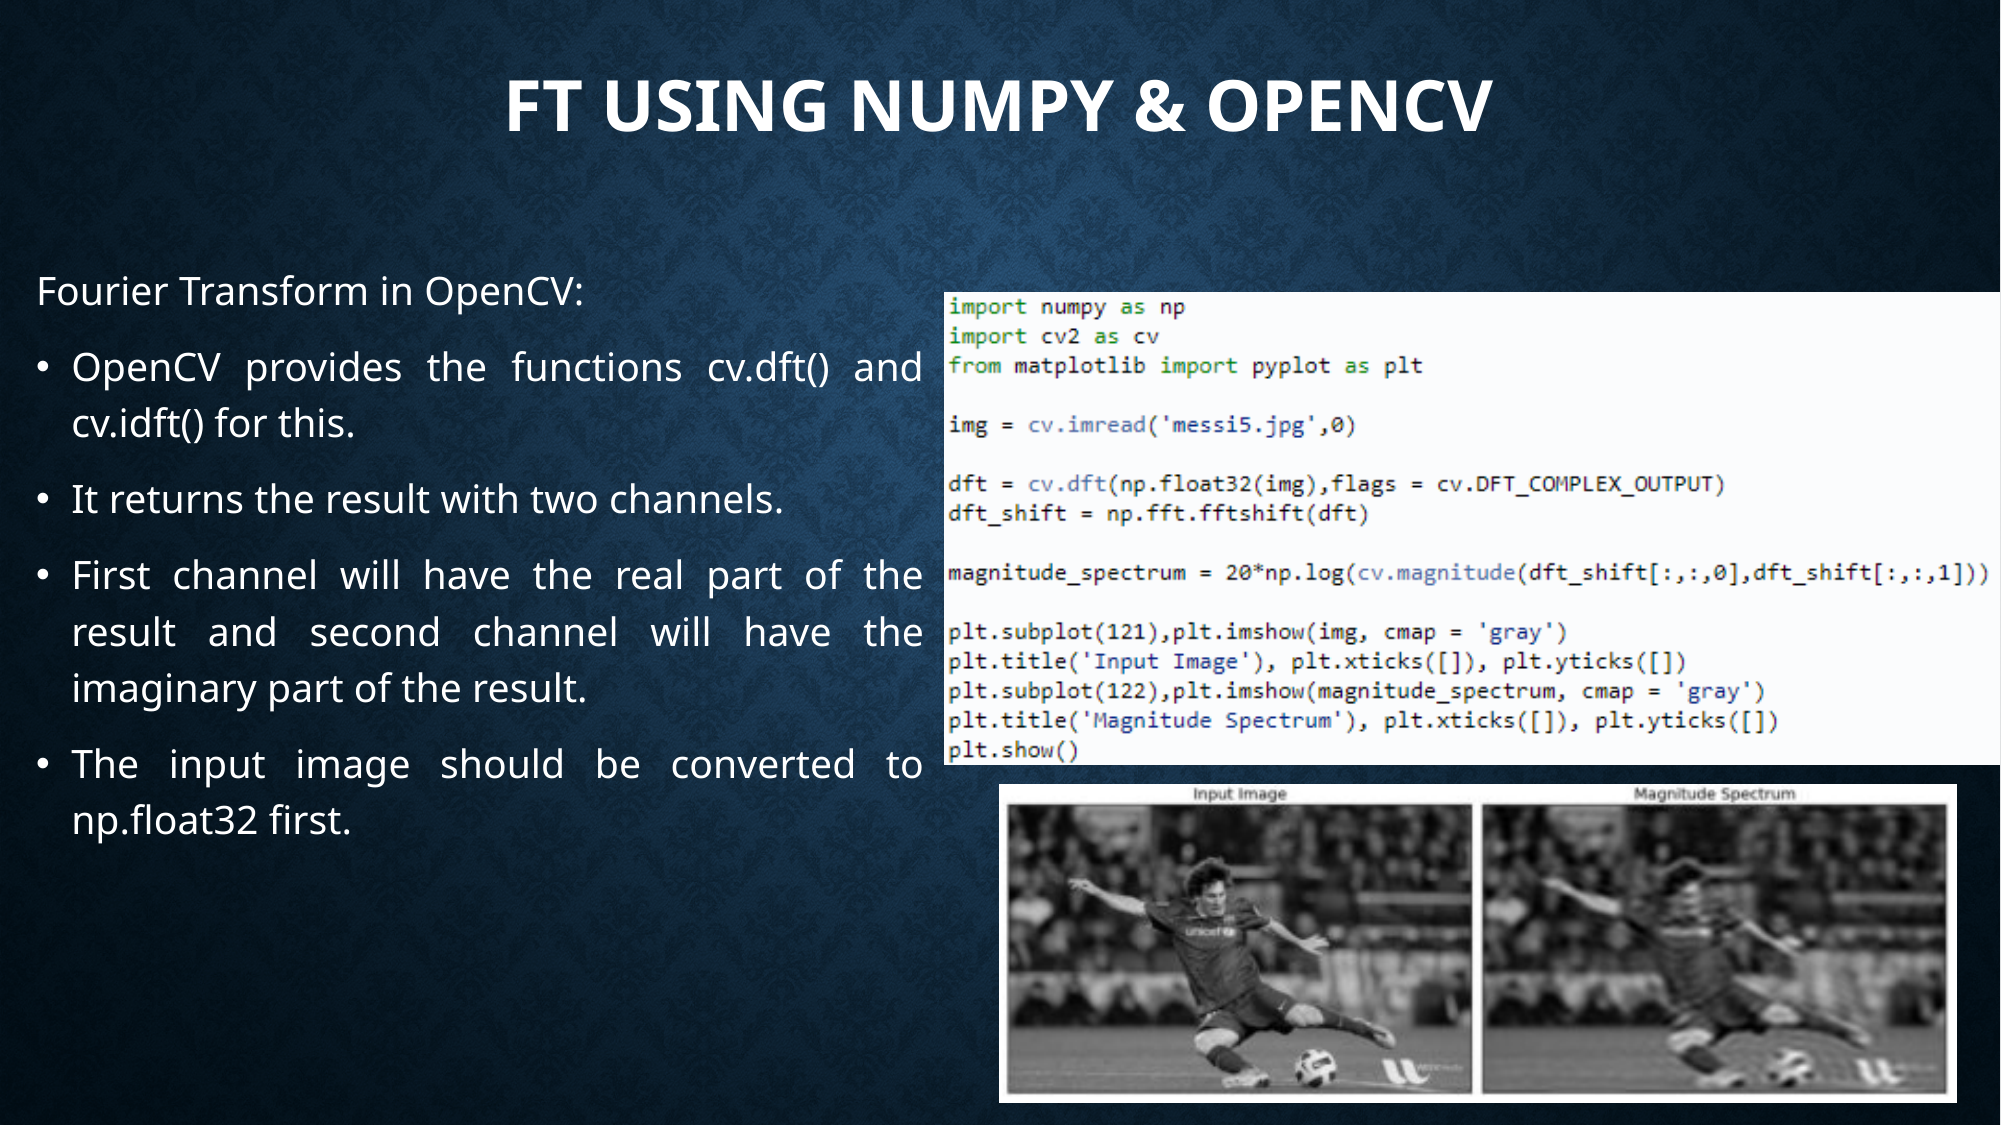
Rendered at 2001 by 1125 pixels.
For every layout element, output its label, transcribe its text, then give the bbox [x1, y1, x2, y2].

title FT USING NUMPY & OPENCV [149, 0, 1849, 218]
list Fourier Transform in OpenCV: OpenCV provides the functions cv.dft() and cv.idft() for this. It returns the result with two channels. First channel will have the real part of the result and second channel will have the imaginary part of the result. The input image should be converted to np.float32 first. [21, 249, 941, 856]
picture [944, 291, 2000, 766]
picture [998, 784, 1957, 1103]
